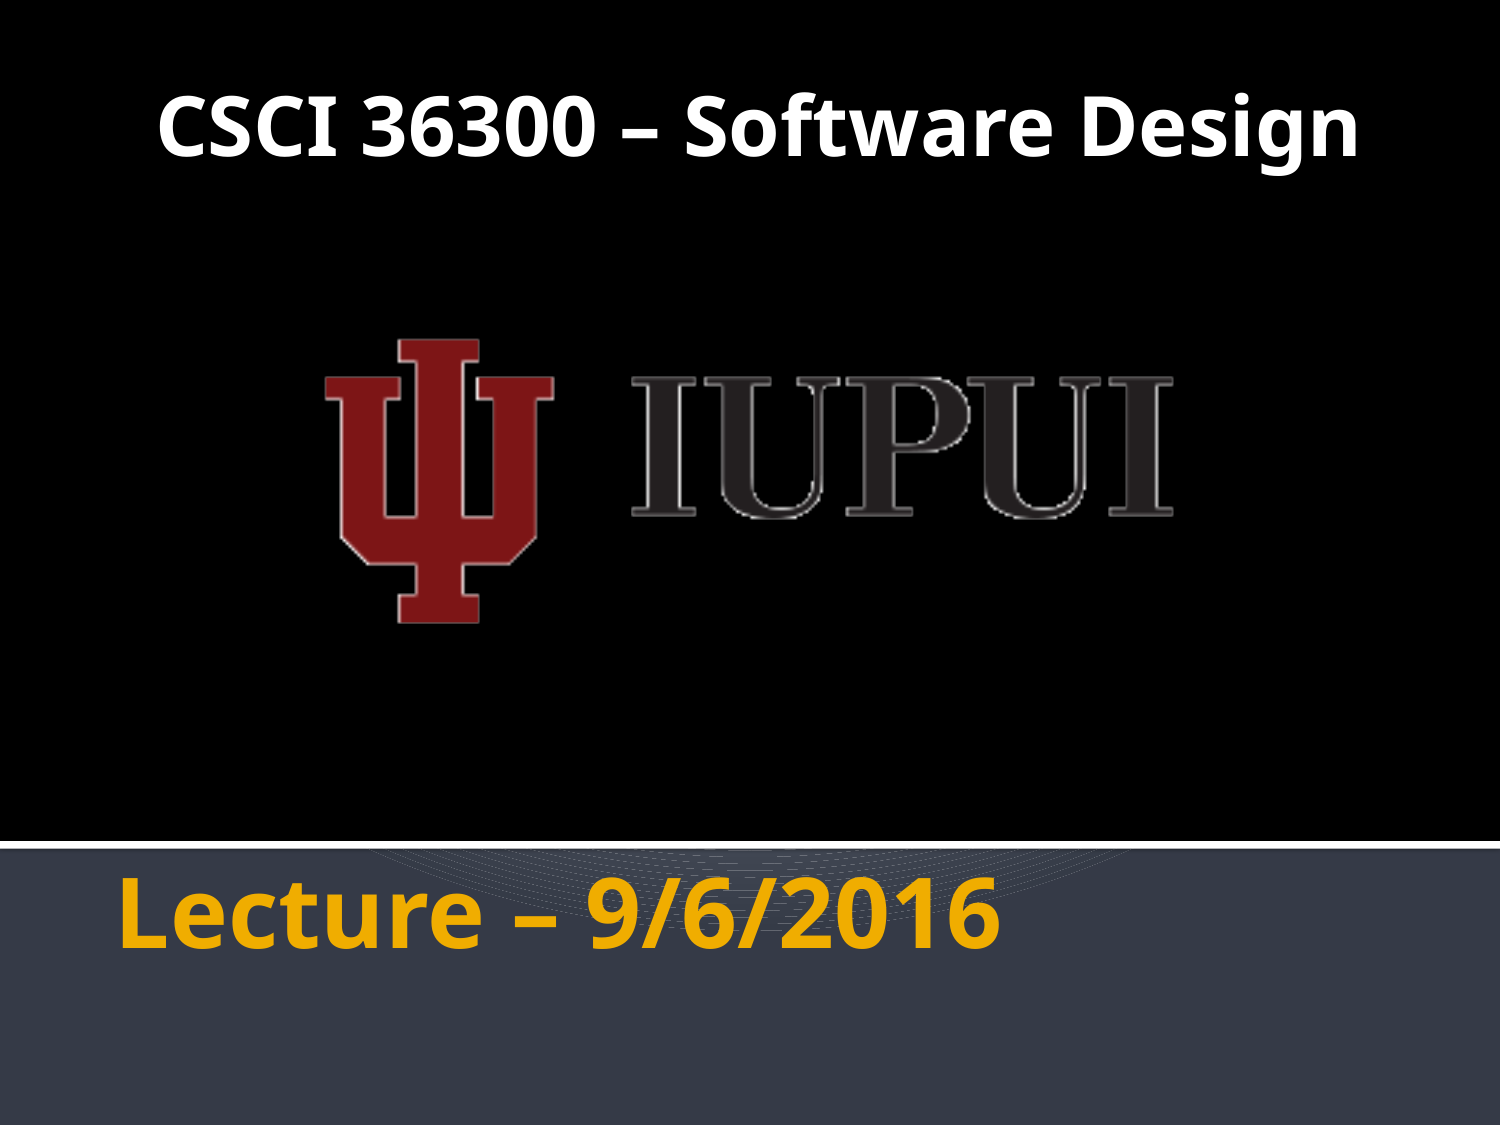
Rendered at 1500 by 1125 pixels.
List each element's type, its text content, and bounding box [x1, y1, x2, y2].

title Lecture – 9/6/2016 [99, 850, 1425, 1125]
subtitle CSCI 36300 – Software Design [3, 0, 1500, 247]
picture [312, 326, 1188, 650]
